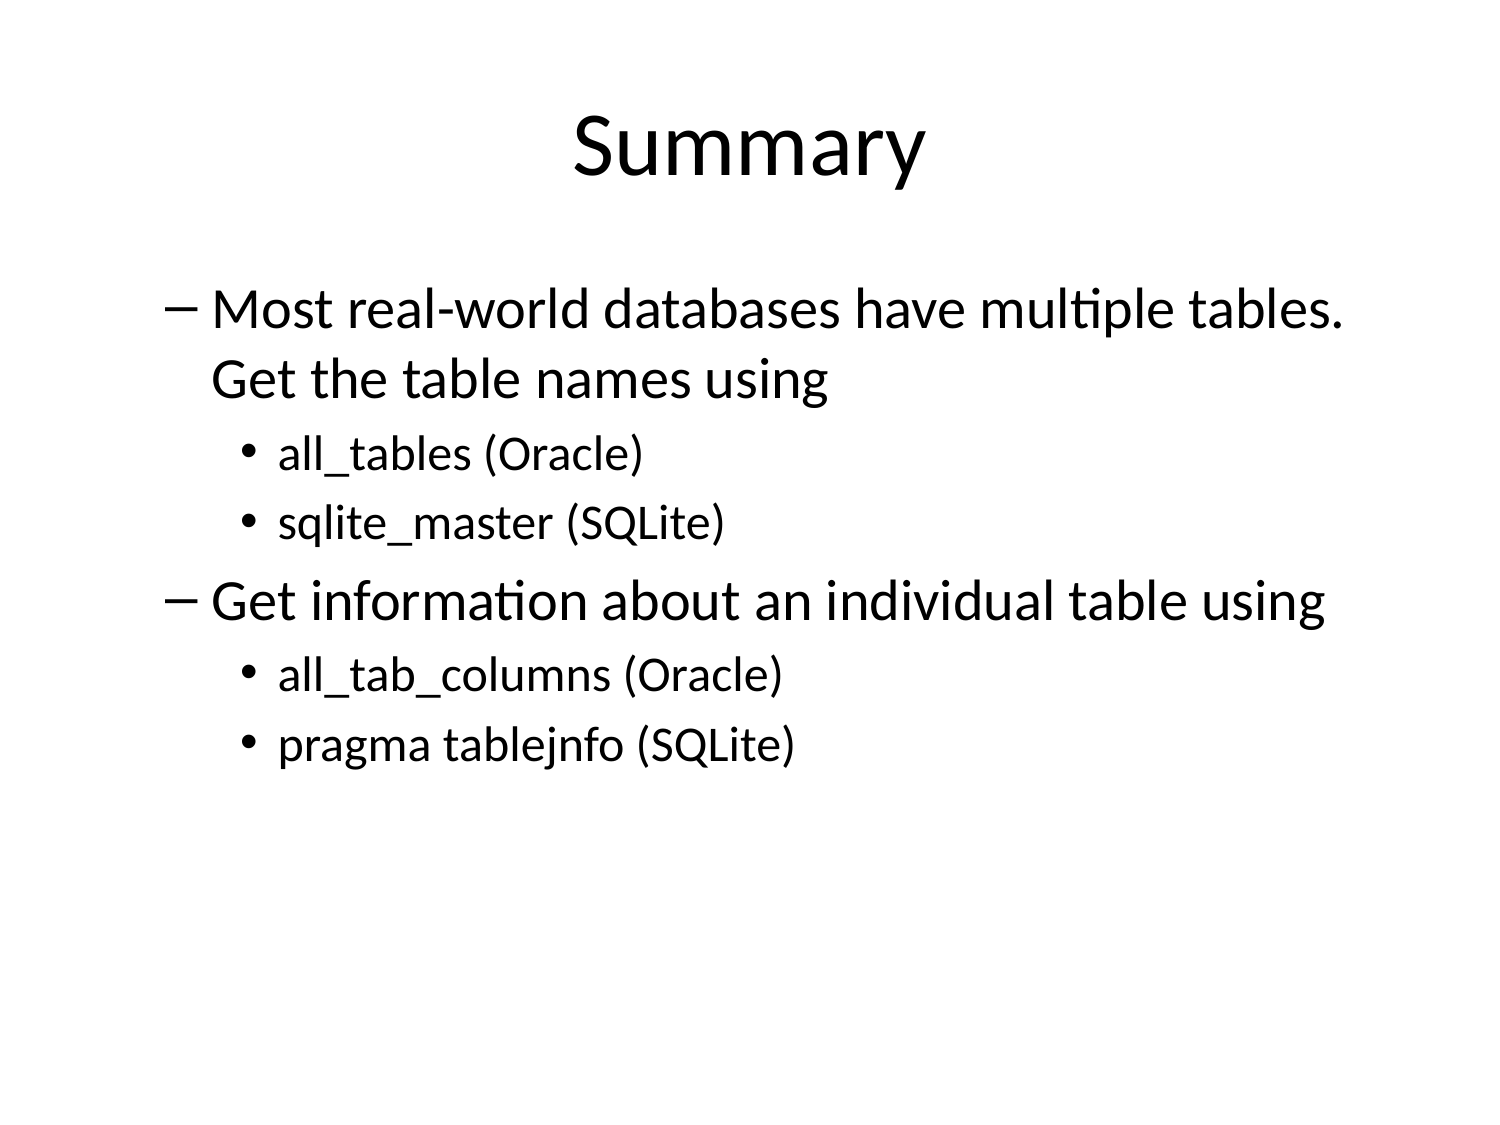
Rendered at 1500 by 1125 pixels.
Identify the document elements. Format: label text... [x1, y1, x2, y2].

title Summary [75, 45, 1425, 233]
list Most real-world databases have multiple tables. Get the table names using all_tables (Oracle) sqlite_master (SQLite) Get information about an individual table using all_tab_columns (Oracle) pragma tablejnfo (SQLite) [75, 262, 1425, 1005]
